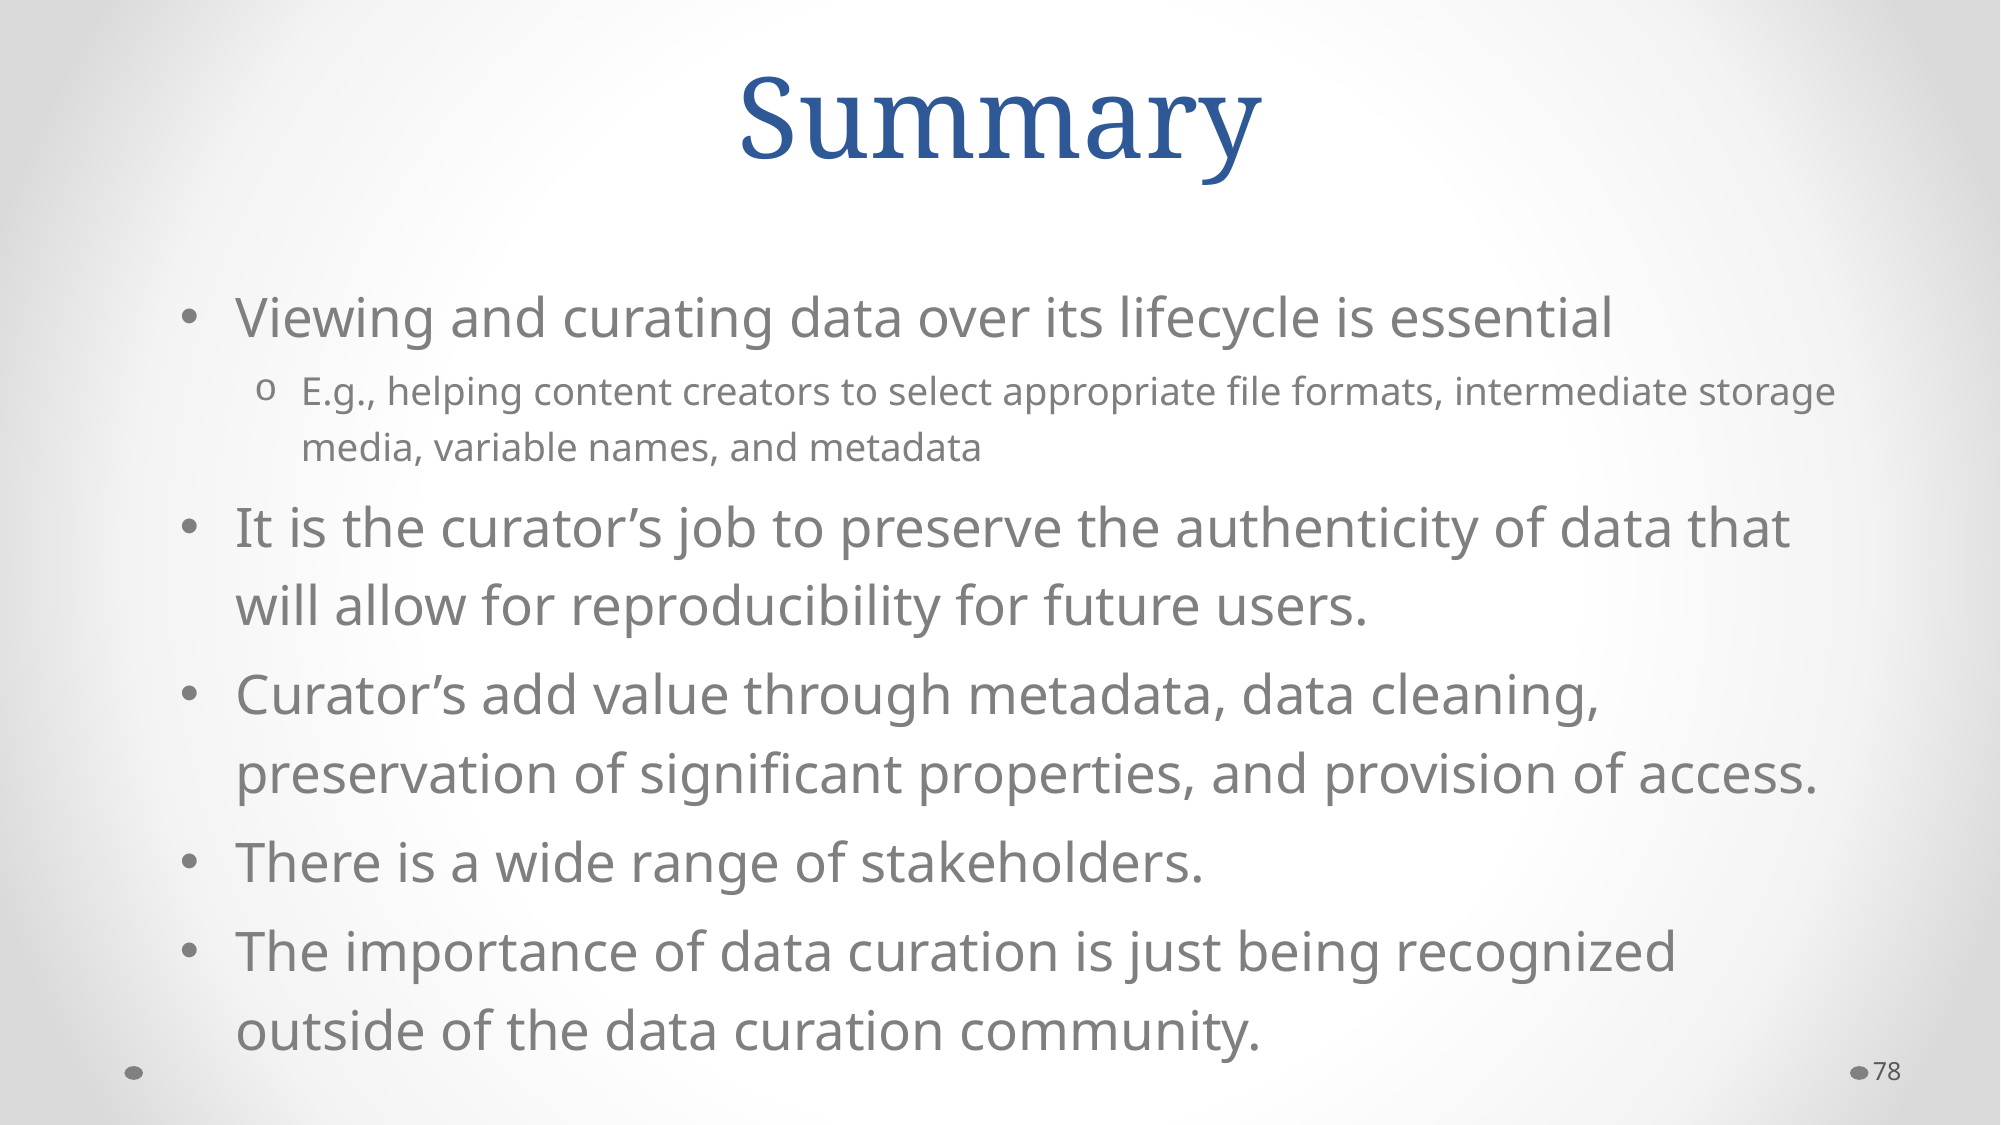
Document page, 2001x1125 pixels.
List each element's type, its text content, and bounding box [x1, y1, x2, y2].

list Viewing and curating data over its lifecycle is essential E.g., helping content creators to select appropriate file formats, intermediate storage media, variable names, and metadata It is the curator’s job to preserve the authenticity of data that will allow for reproducibility for future users. Curator’s add value through metadata, data cleaning, preservation of significant properties, and provision of access. There is a wide range of stakeholders. The importance of data curation is just being recognized outside of the data curation community. [164, 262, 1863, 1088]
picture [0, 0, 2001, 1125]
title Summary [324, 46, 1675, 196]
slide_number 78 [1868, 1042, 1992, 1103]
